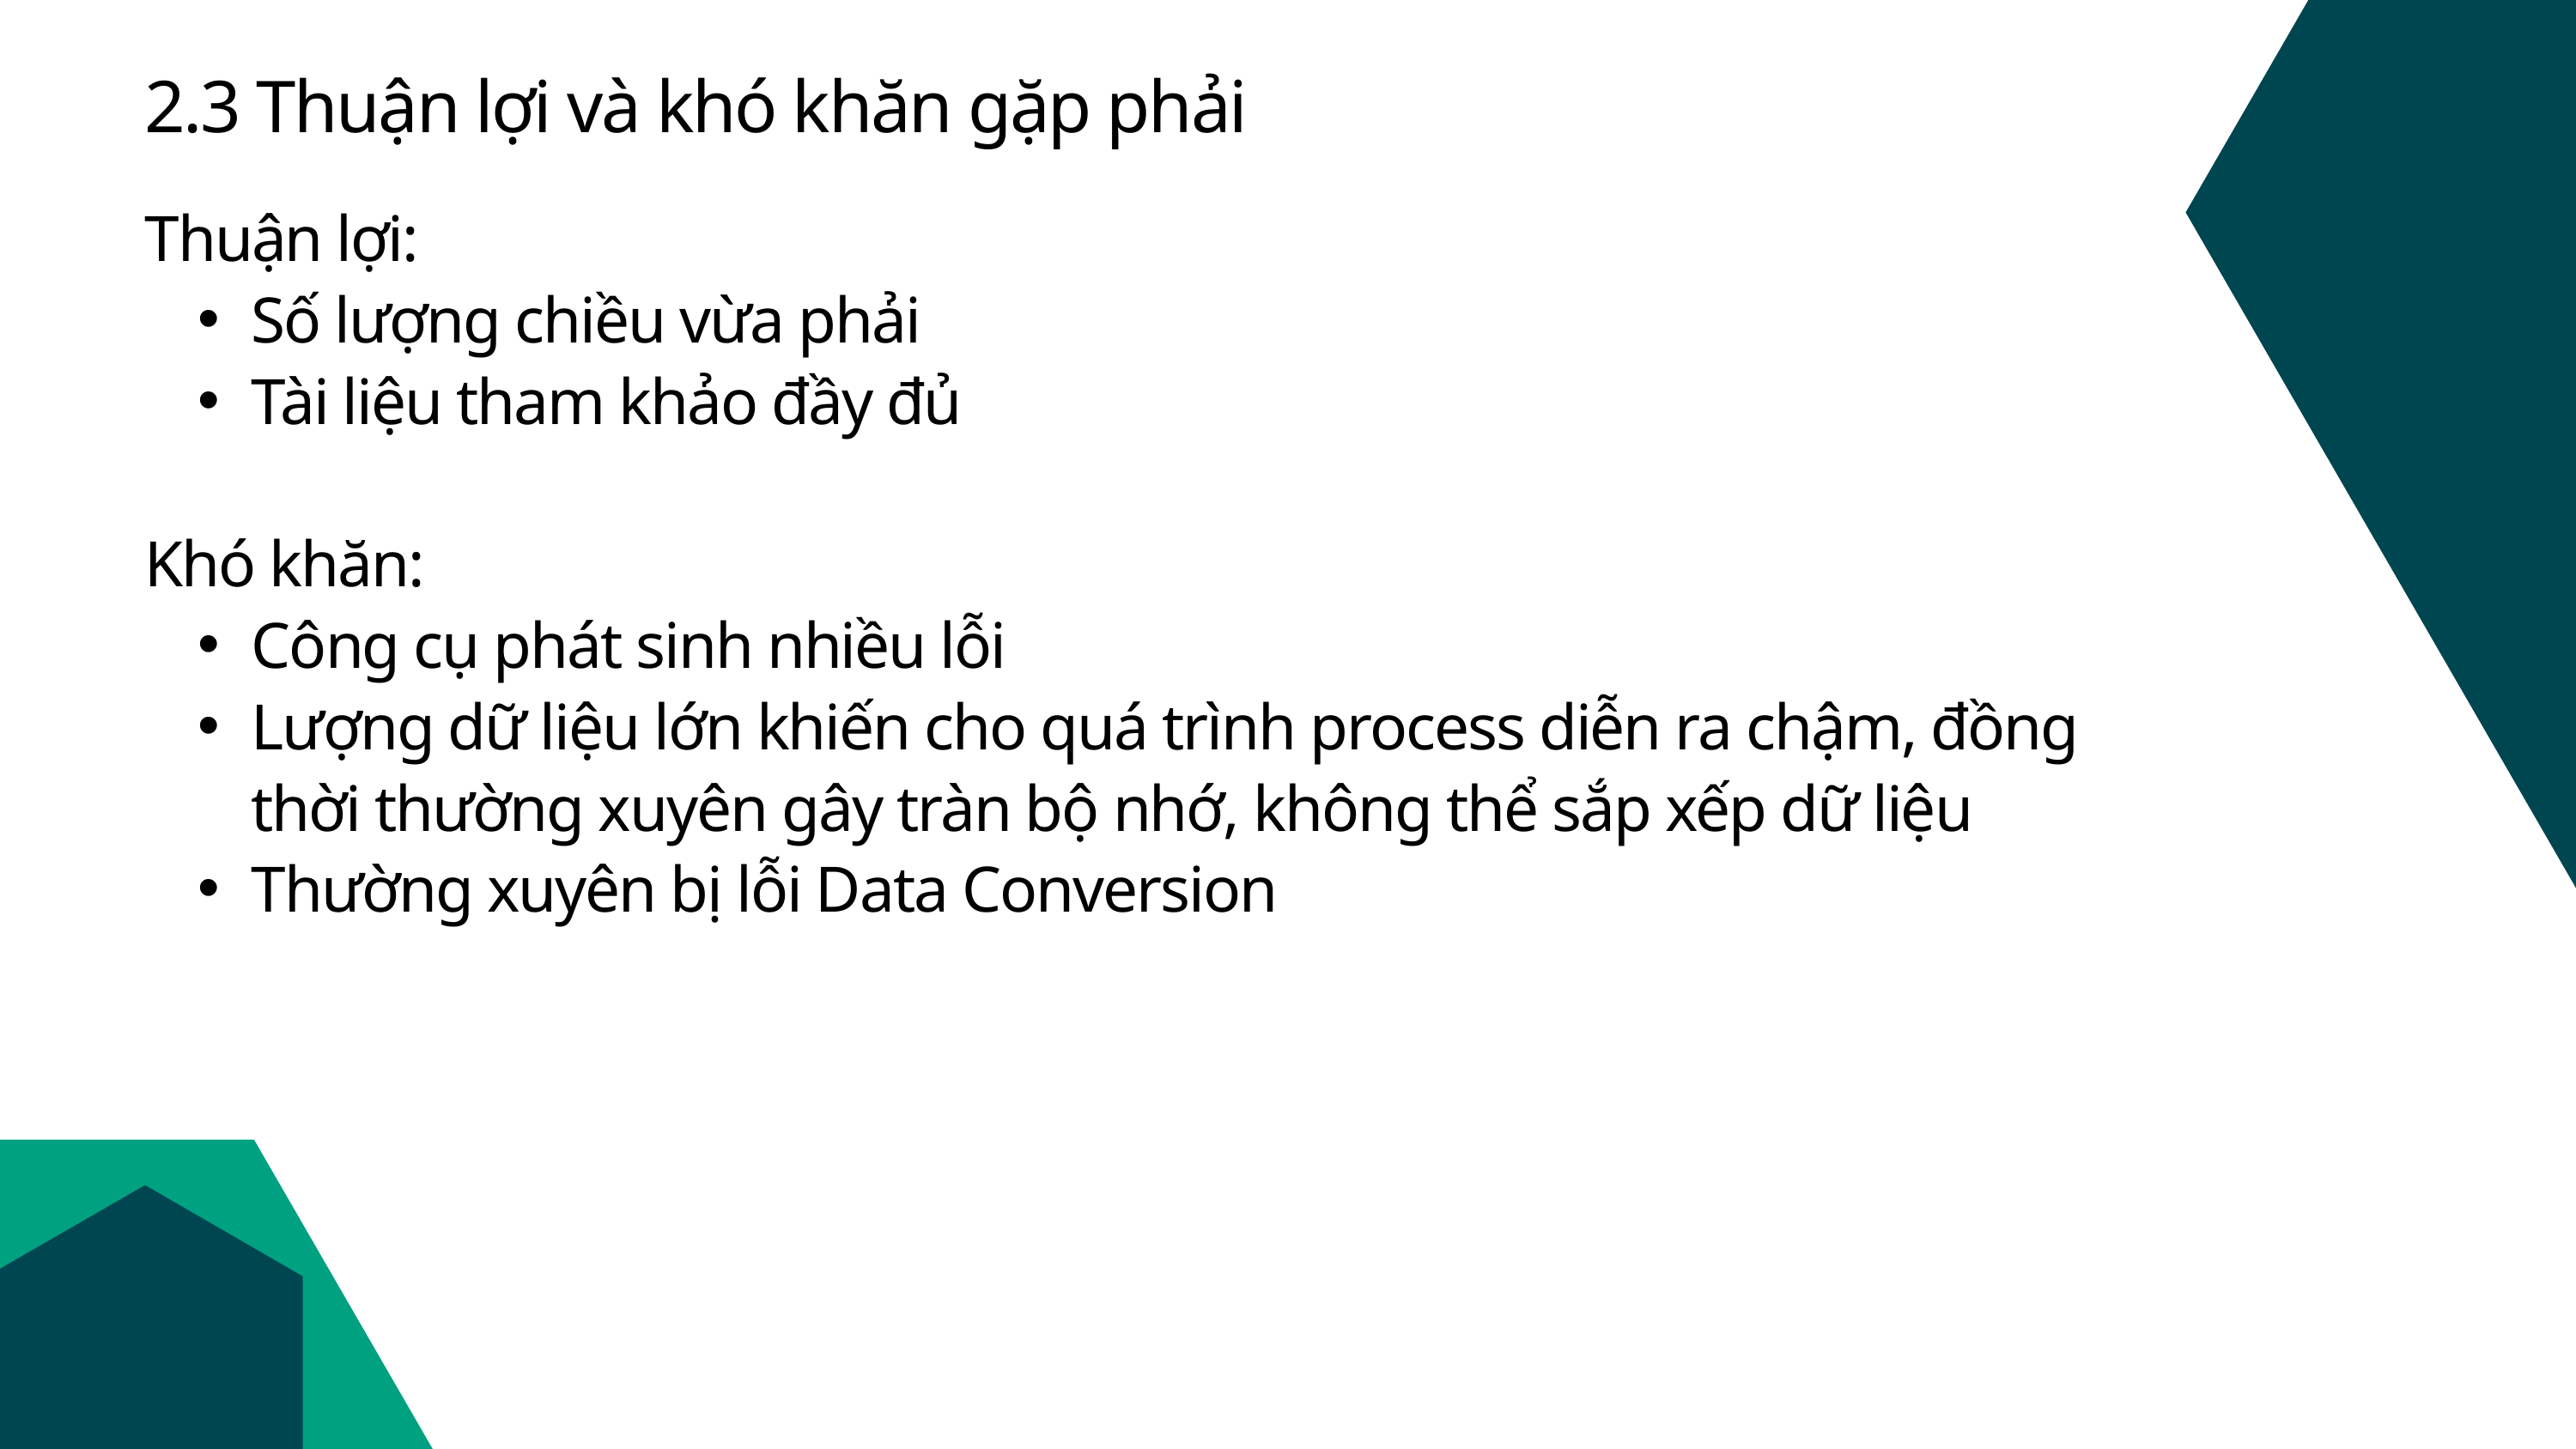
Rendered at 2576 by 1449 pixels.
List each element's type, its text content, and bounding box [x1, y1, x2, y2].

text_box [0, 1209, 328, 1449]
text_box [0, 1139, 440, 1449]
text_box 2.3 Thuận lợi và khó khăn gặp phải [144, 53, 2136, 148]
text_box Thuận lợi: Số lượng chiều vừa phải Tài liệu tham khảo đầy đủ Khó khăn: Công cụ phát sinh nhiều lỗi Lượng dữ liệu lớn khiến cho quá trình process diễn ra chậm, đồng thời thường xuyên gây tràn bộ nhớ, không thể sắp xếp dữ liệu Thường xuyên bị lỗi Data Conversion [144, 192, 2136, 925]
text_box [2185, 0, 2576, 1008]
